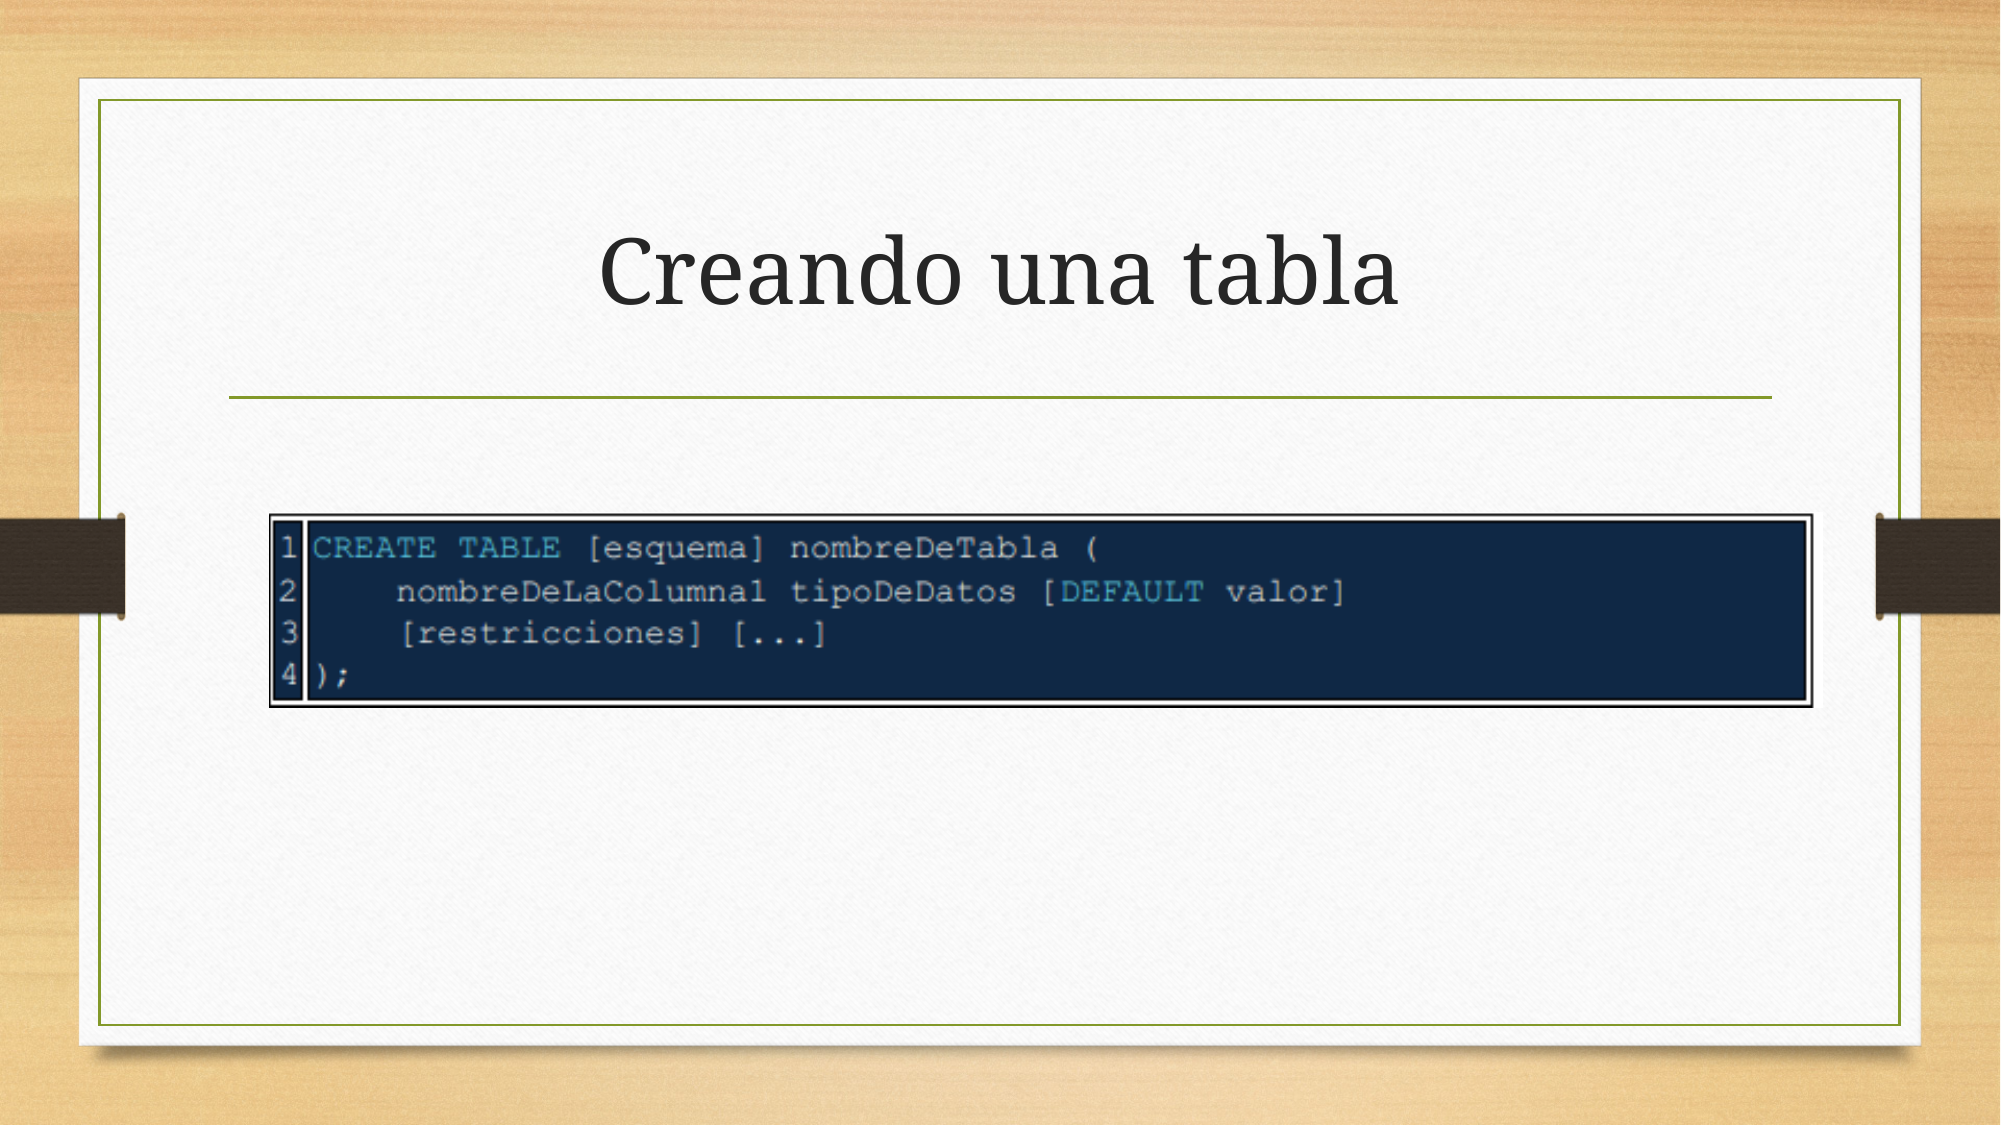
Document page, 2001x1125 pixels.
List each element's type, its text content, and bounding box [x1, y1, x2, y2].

title Creando una tabla [212, 161, 1788, 375]
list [269, 512, 1823, 709]
picture [0, 0, 2001, 1125]
